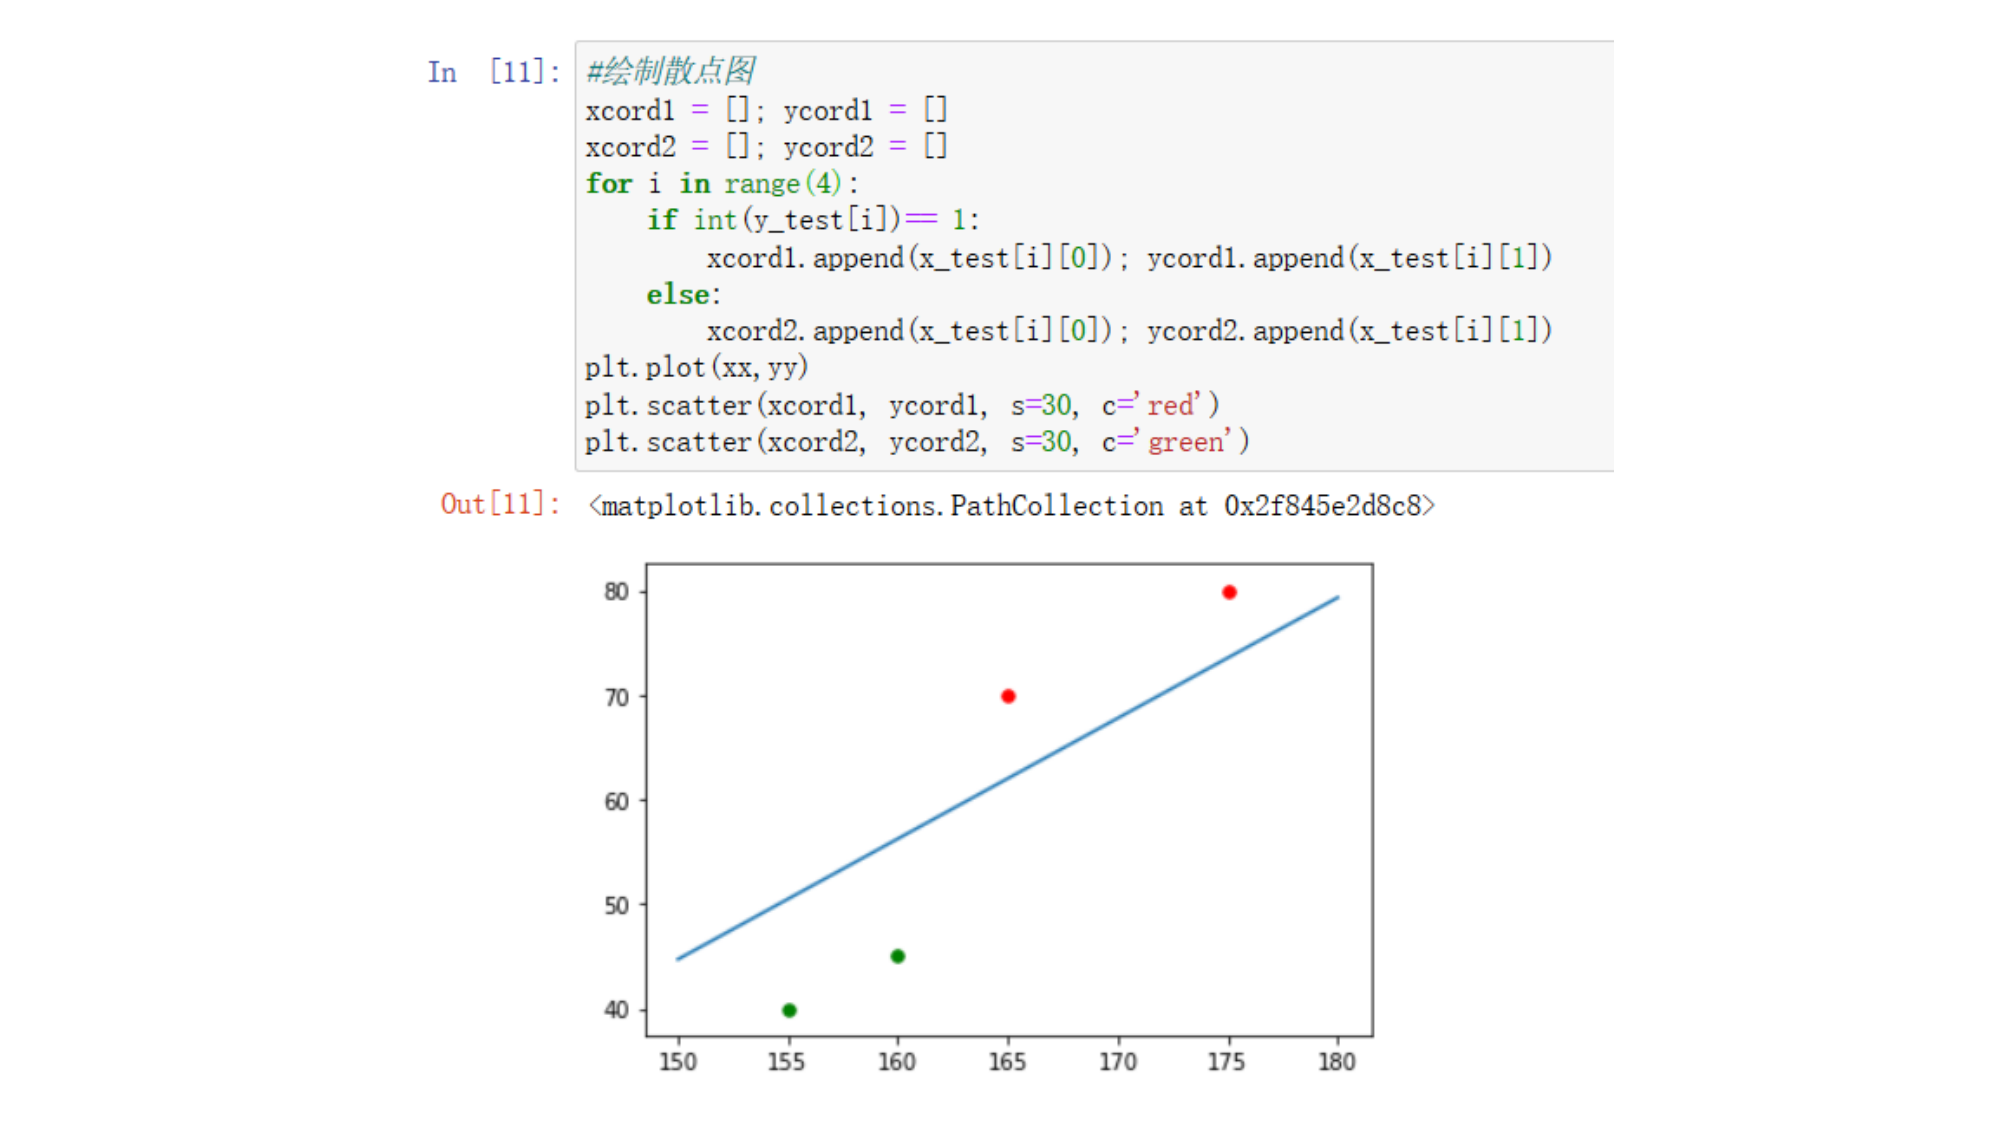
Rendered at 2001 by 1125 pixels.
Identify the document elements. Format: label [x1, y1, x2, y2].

picture [386, 32, 1614, 1093]
